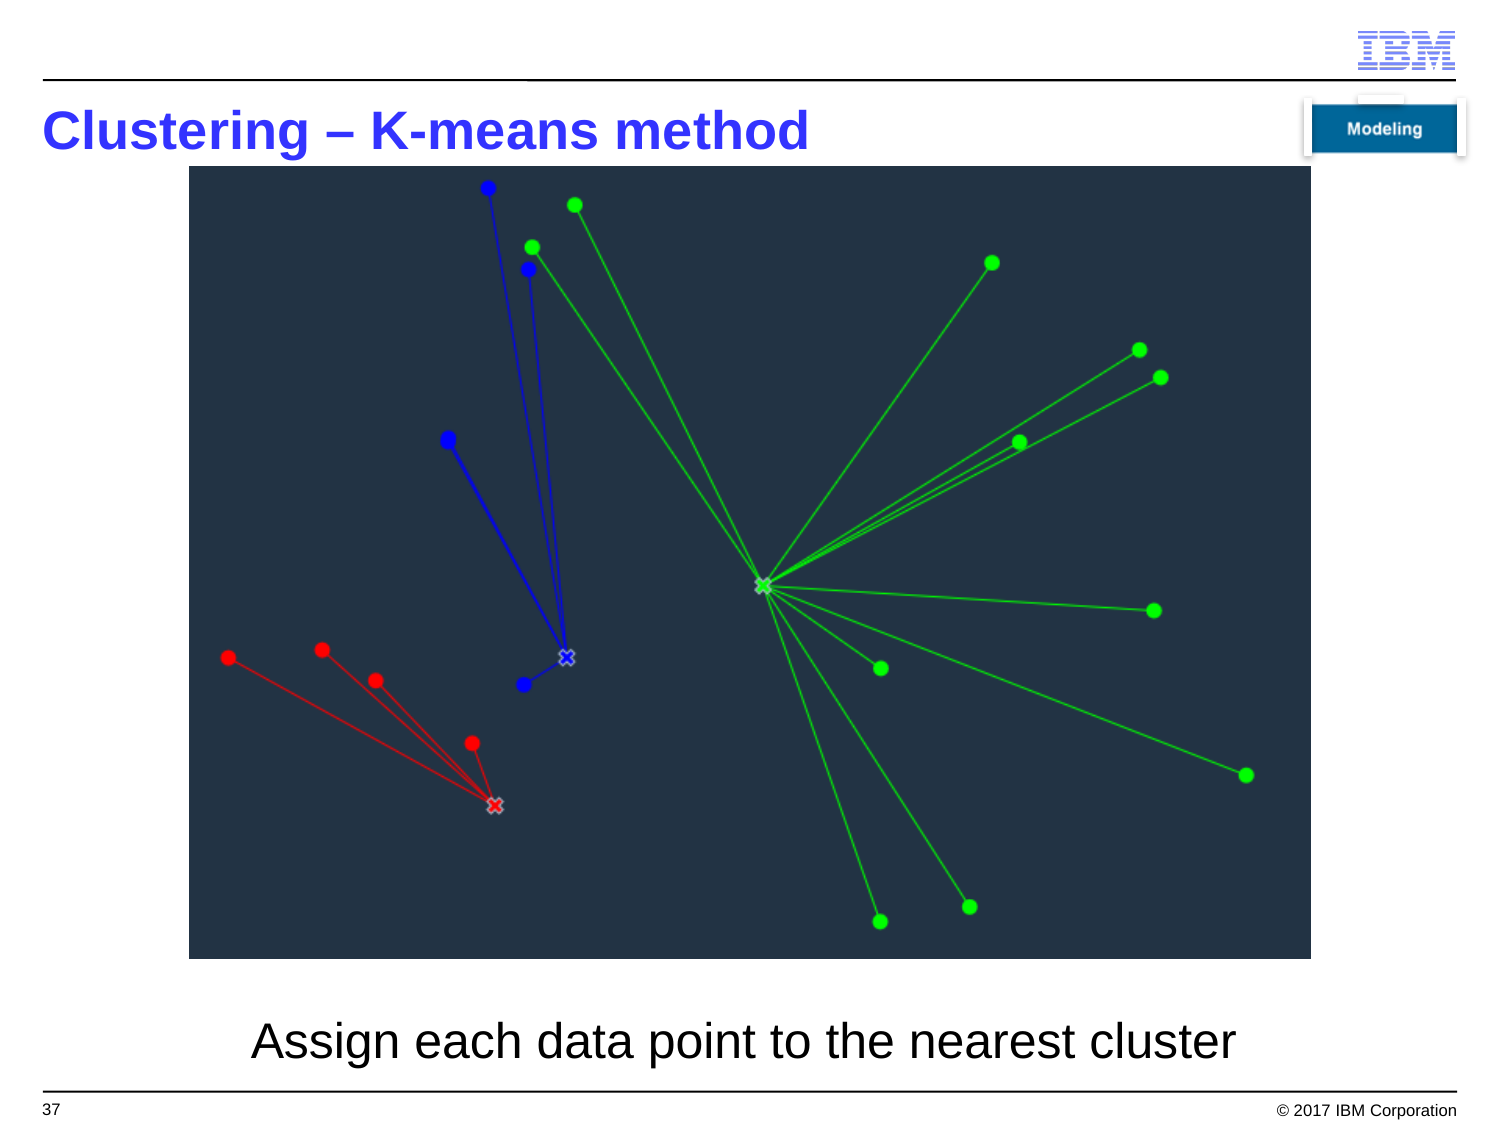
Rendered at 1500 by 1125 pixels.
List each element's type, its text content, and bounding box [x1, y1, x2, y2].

text_box Assign each data point to the nearest cluster [236, 1000, 1253, 1076]
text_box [1304, 95, 1466, 157]
picture [188, 166, 1312, 959]
picture [1358, 31, 1455, 70]
title Clustering – K-means method [27, 88, 1472, 187]
